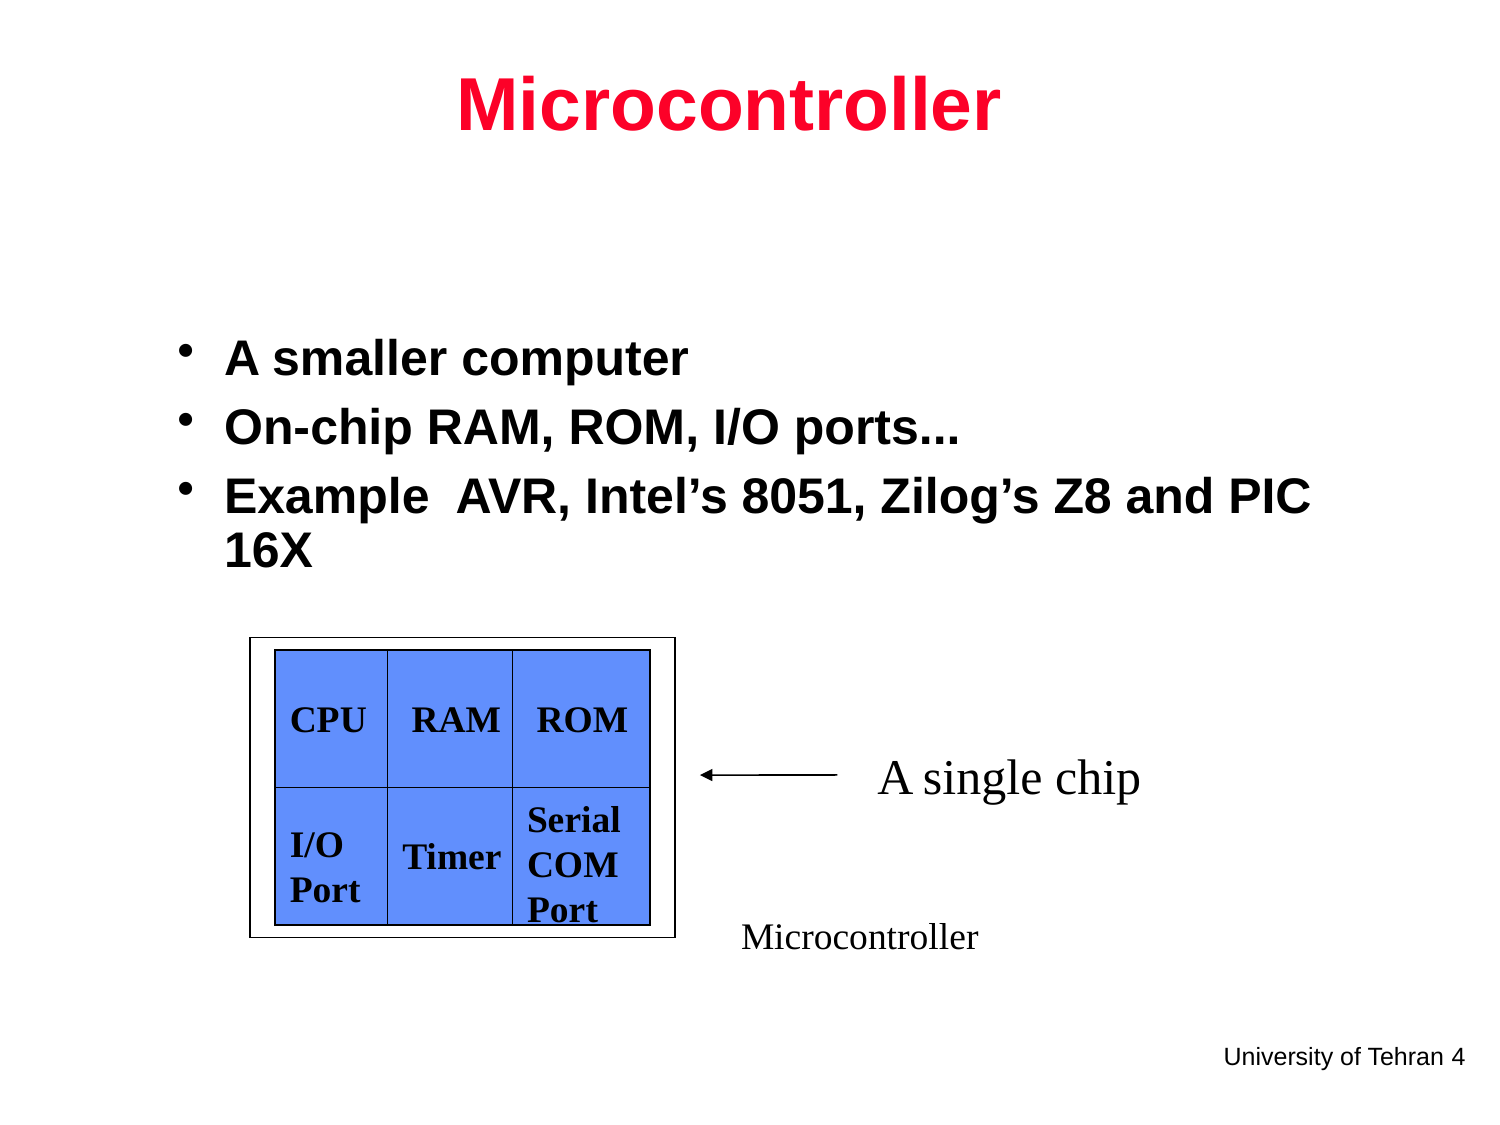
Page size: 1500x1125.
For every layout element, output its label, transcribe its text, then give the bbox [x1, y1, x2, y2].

text_box [249, 637, 675, 938]
title Microcontroller [162, 12, 1338, 200]
text_box [699, 768, 838, 782]
list A smaller computer On-chip RAM, ROM, I/O ports... Example AVR, Intel’s 8051, Zilog’s Z8 and PIC 16X [162, 324, 1338, 1000]
text_box A single chip [862, 737, 1213, 813]
